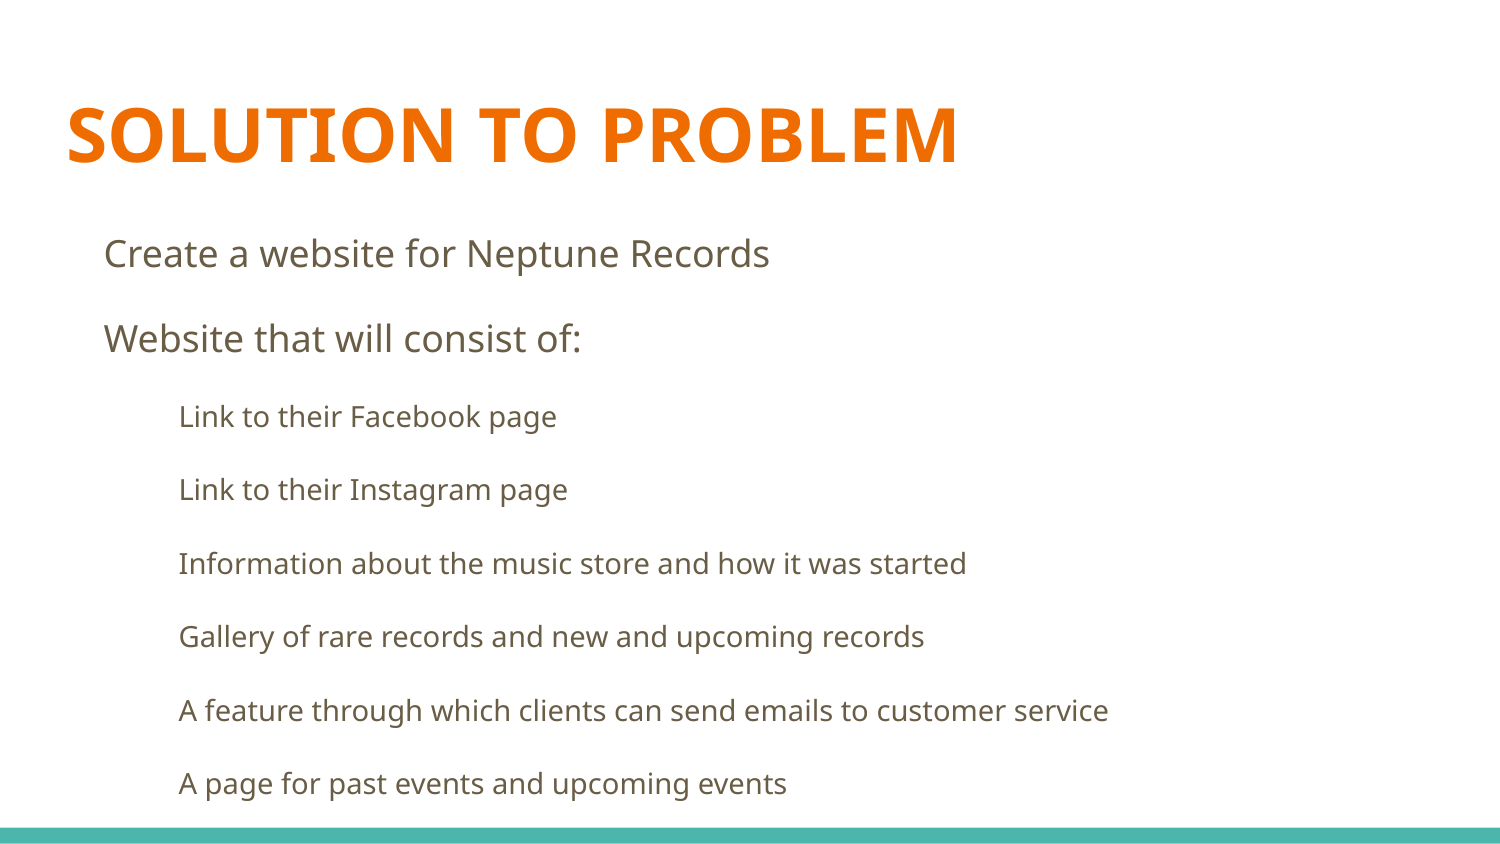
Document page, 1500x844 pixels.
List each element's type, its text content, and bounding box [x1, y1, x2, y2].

title SOLUTION TO PROBLEM [51, 72, 1449, 189]
list Create a website for Neptune Records Website that will consist of: Link to their Facebook page Link to their Instagram page Information about the music store and how it was started Gallery of rare records and new and upcoming records A feature through which clients can send emails to customer service A page for past events and upcoming events [51, 207, 1449, 750]
